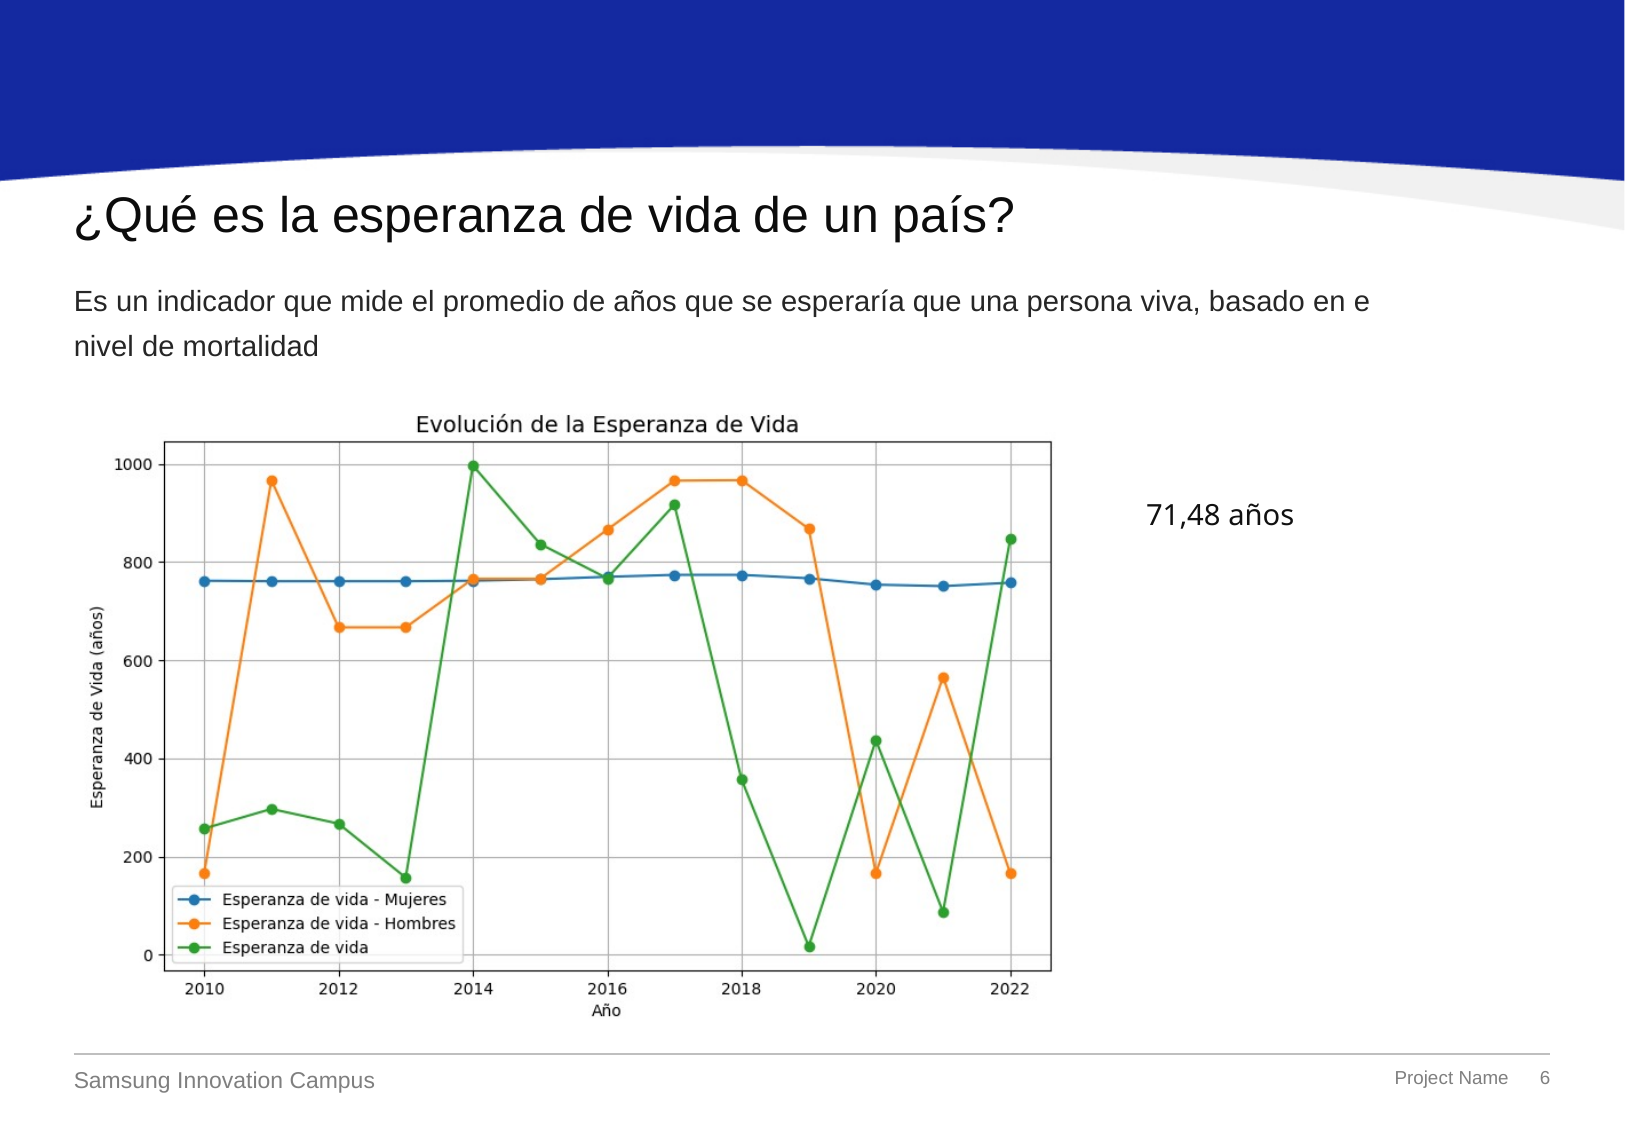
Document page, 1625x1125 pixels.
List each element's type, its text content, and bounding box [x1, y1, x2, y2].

title ¿Qué es la esperanza de vida de un país? [73, 182, 1475, 243]
text_box 71,48 años [1169, 488, 1625, 539]
picture [0, 0, 1625, 1125]
list Es un indicador que mide el promedio de años que se esperaría que una persona viva, basado en e nivel de mortalidad [73, 272, 1396, 423]
